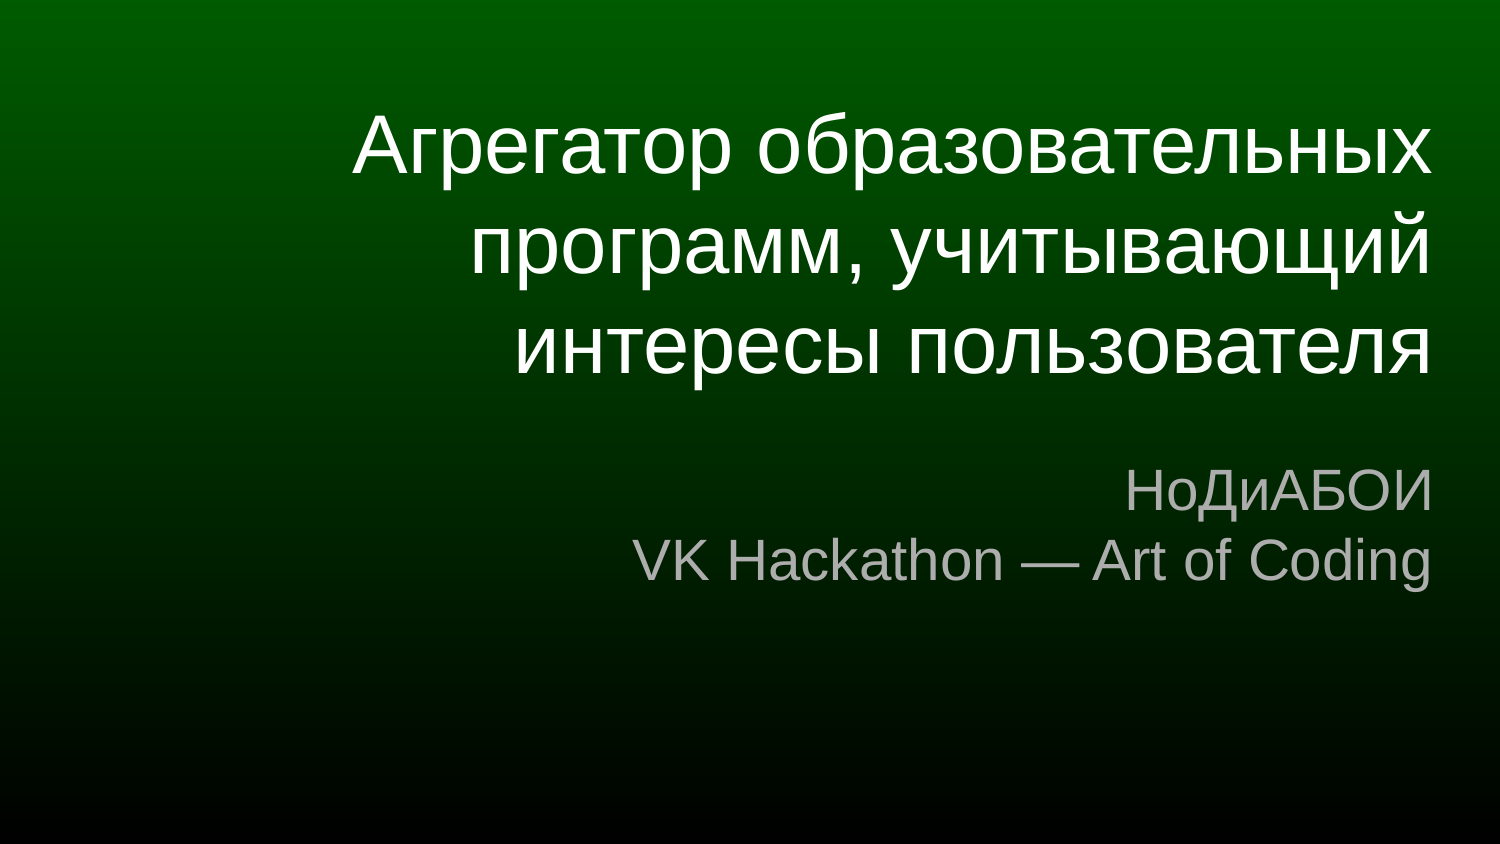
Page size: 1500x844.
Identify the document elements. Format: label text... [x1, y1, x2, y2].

subtitle НоДиАБОИ VK Hackathon — Art of Coding [582, 437, 1449, 537]
title Агрегатор образовательных программ, учитывающий интересы пользователя [225, 0, 1449, 406]
